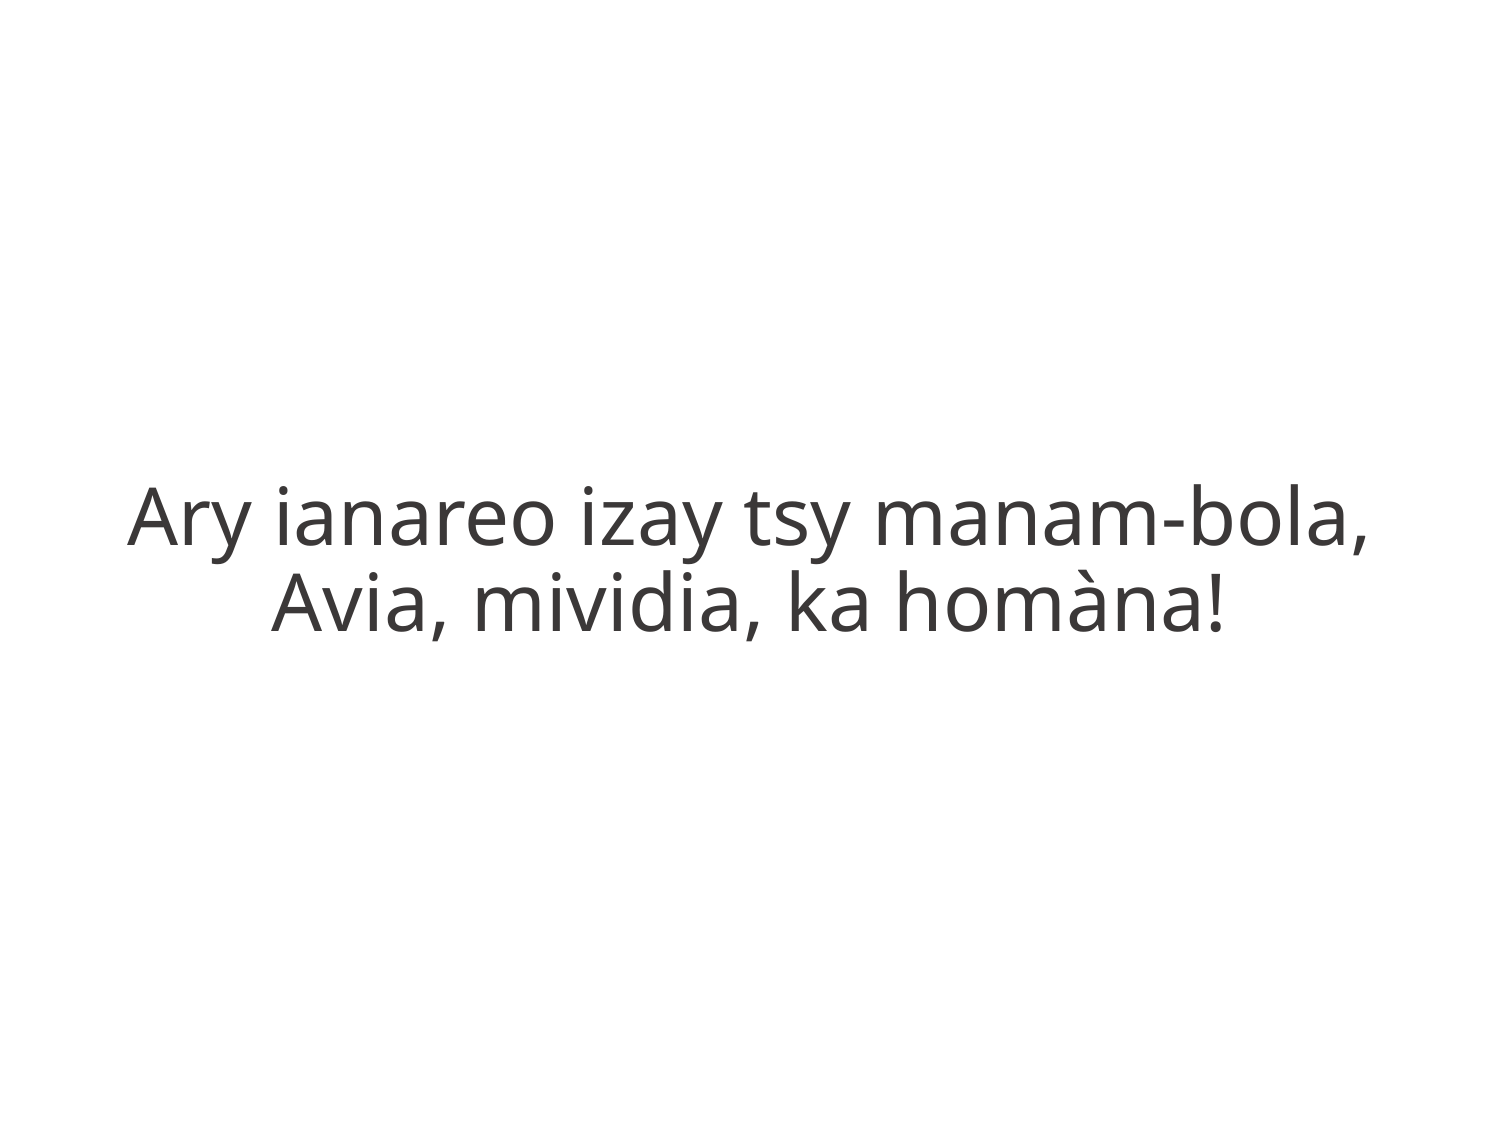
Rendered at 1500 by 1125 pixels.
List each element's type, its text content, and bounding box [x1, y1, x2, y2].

title Ary ianareo izay tsy manam-bola, Avia, mividia, ka homàna! [103, 453, 1397, 672]
